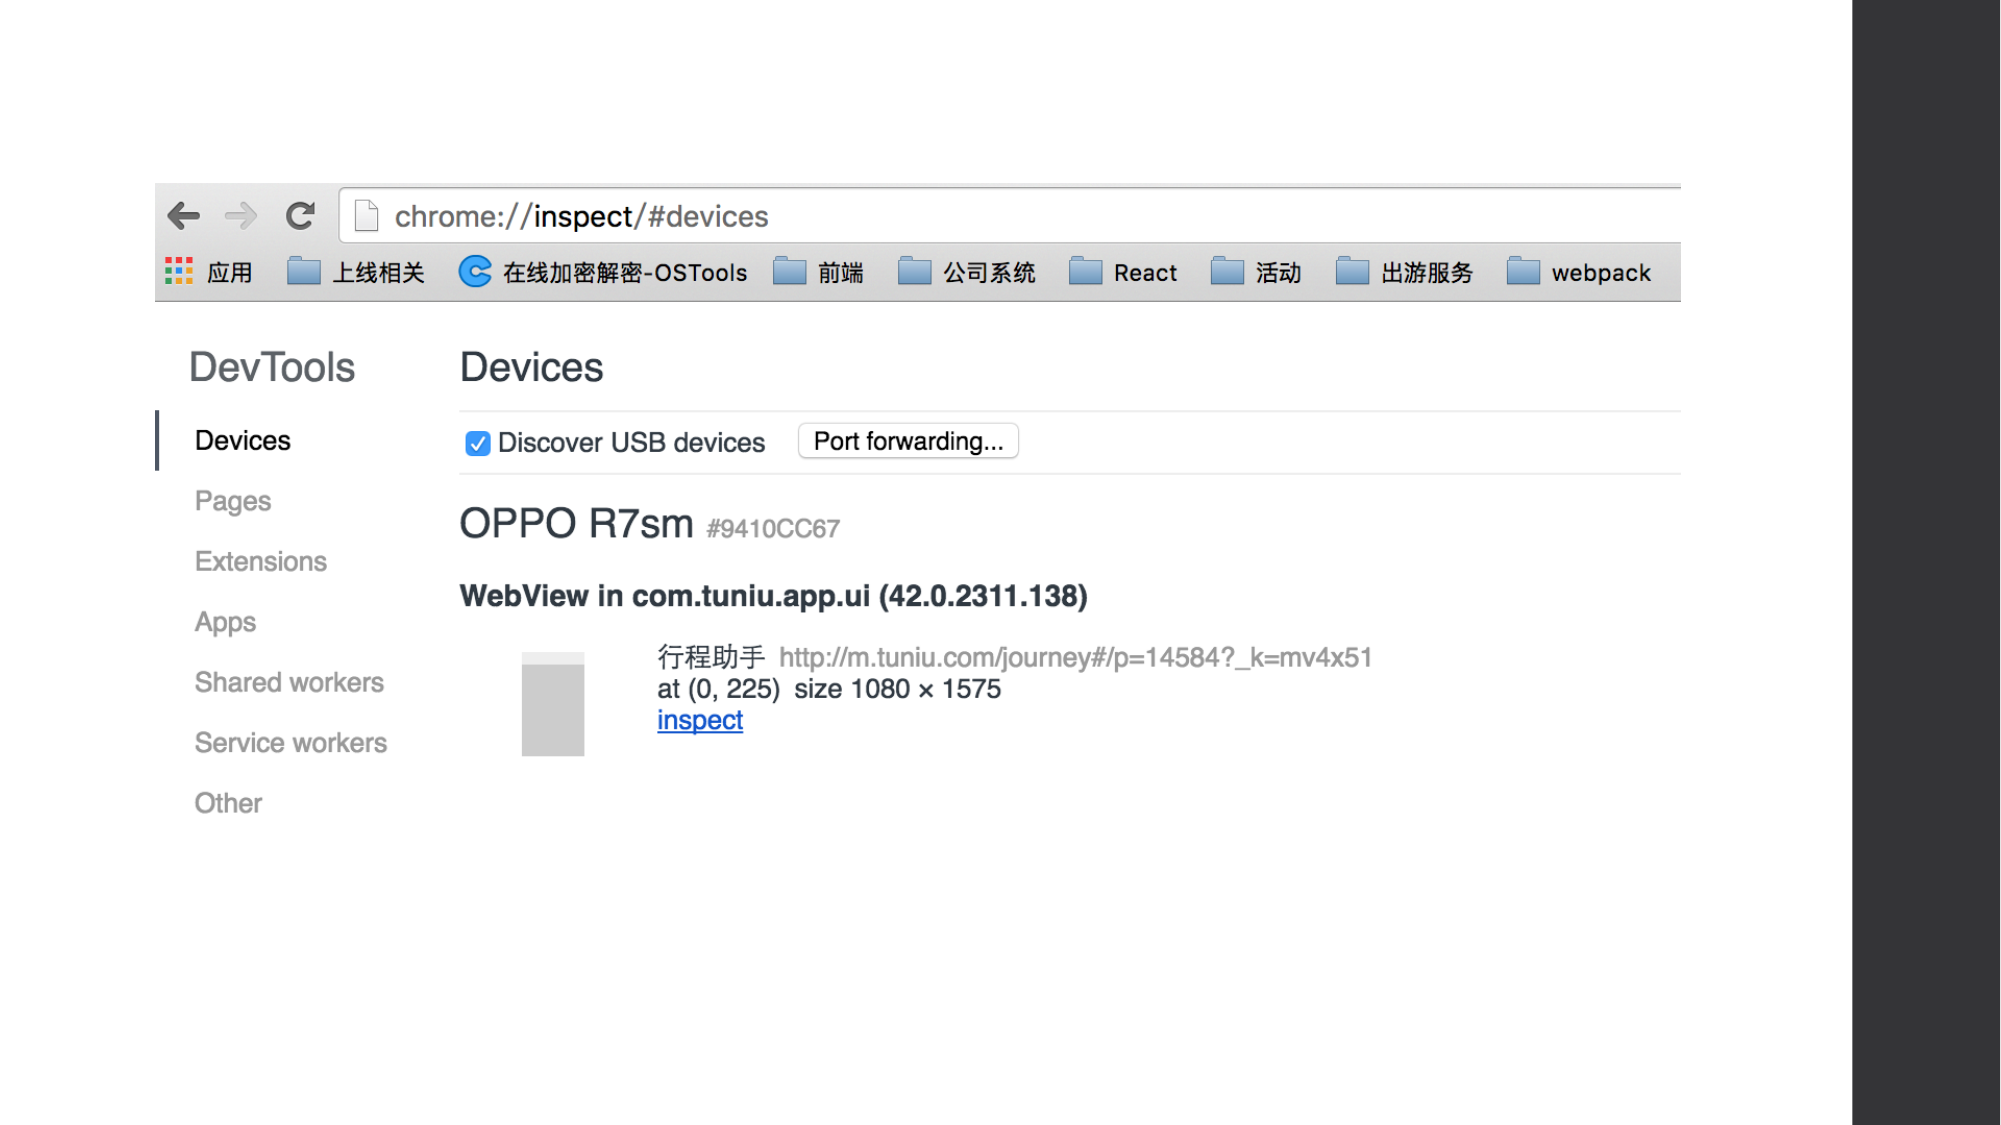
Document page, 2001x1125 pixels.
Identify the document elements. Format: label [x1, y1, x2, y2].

picture [155, 183, 1681, 897]
